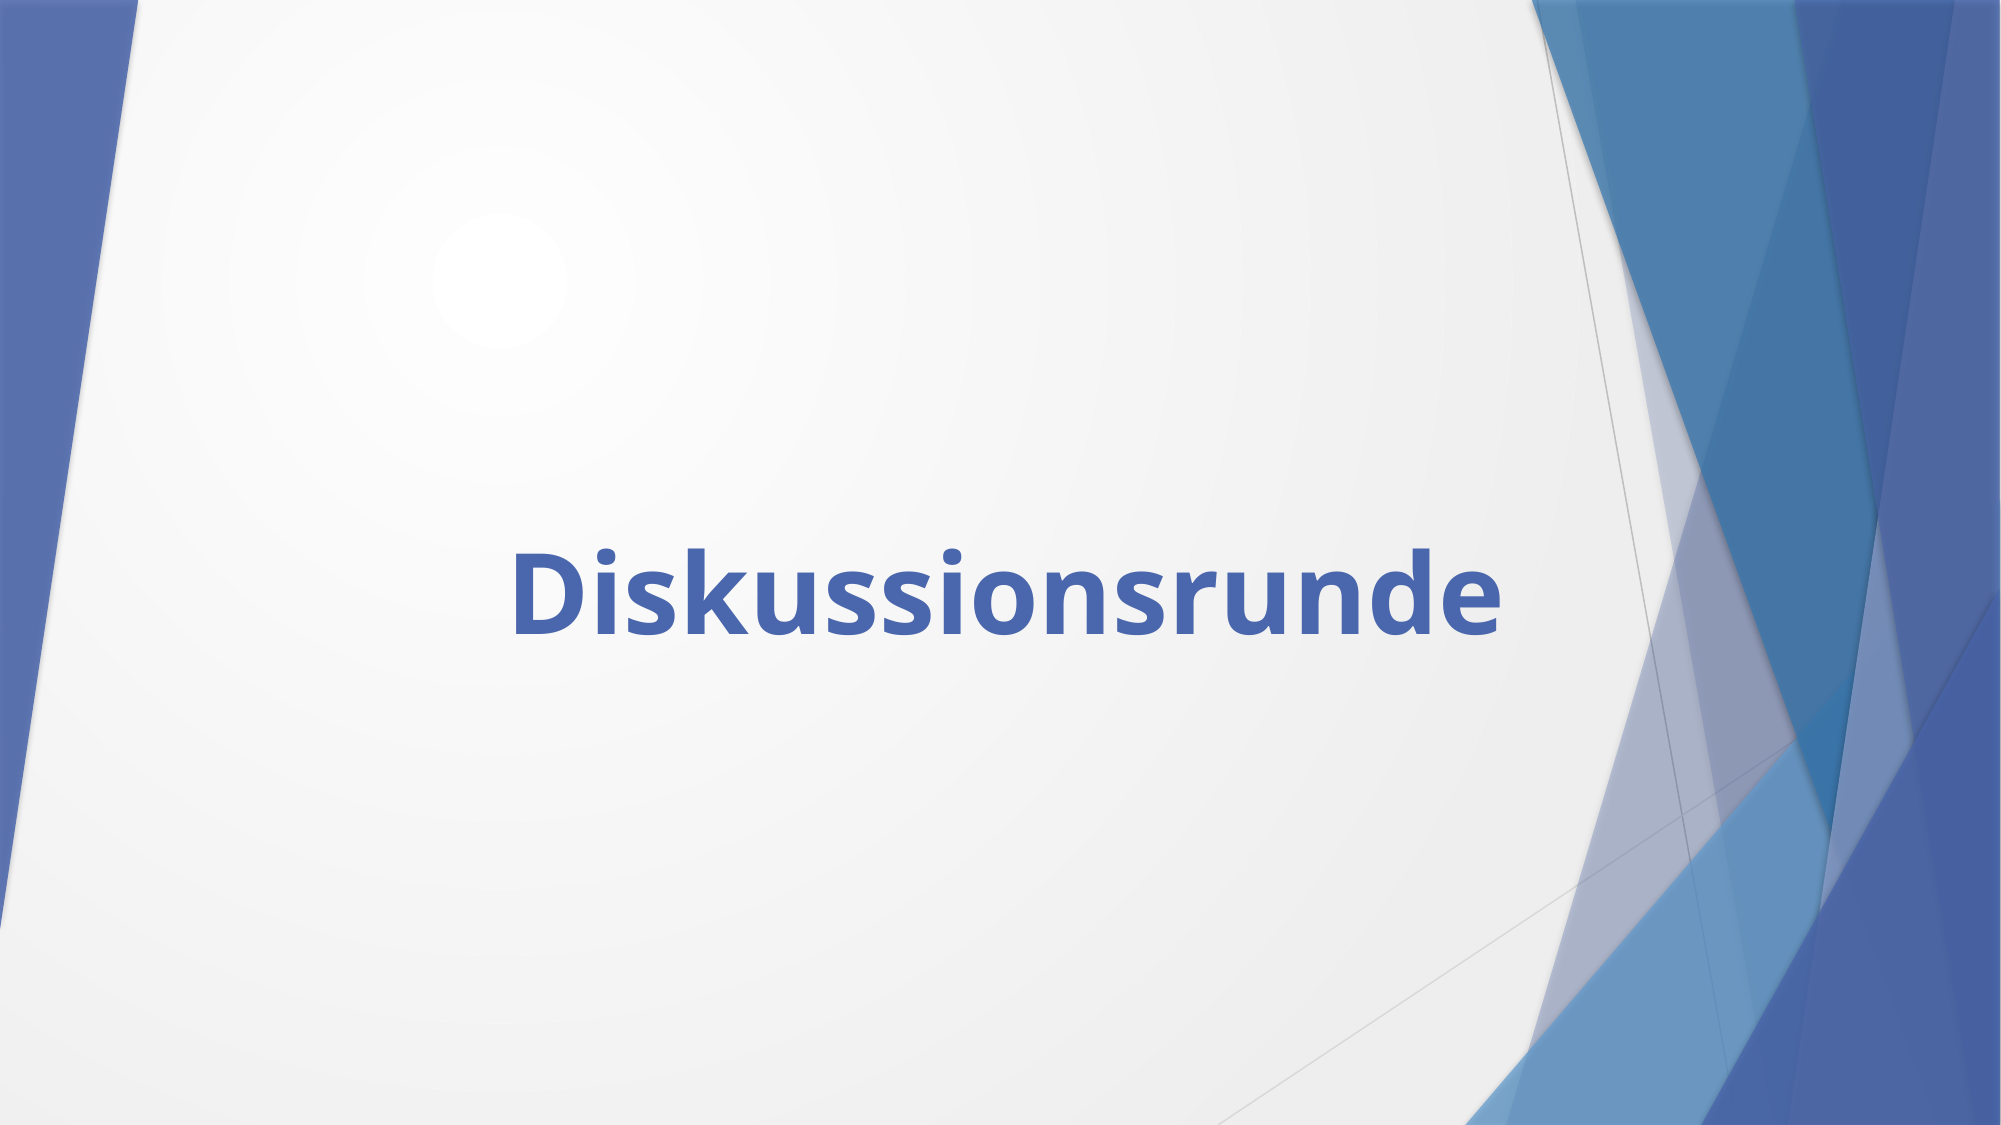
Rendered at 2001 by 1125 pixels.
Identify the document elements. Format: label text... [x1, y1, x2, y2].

title Diskussionsrunde [247, 394, 1522, 665]
